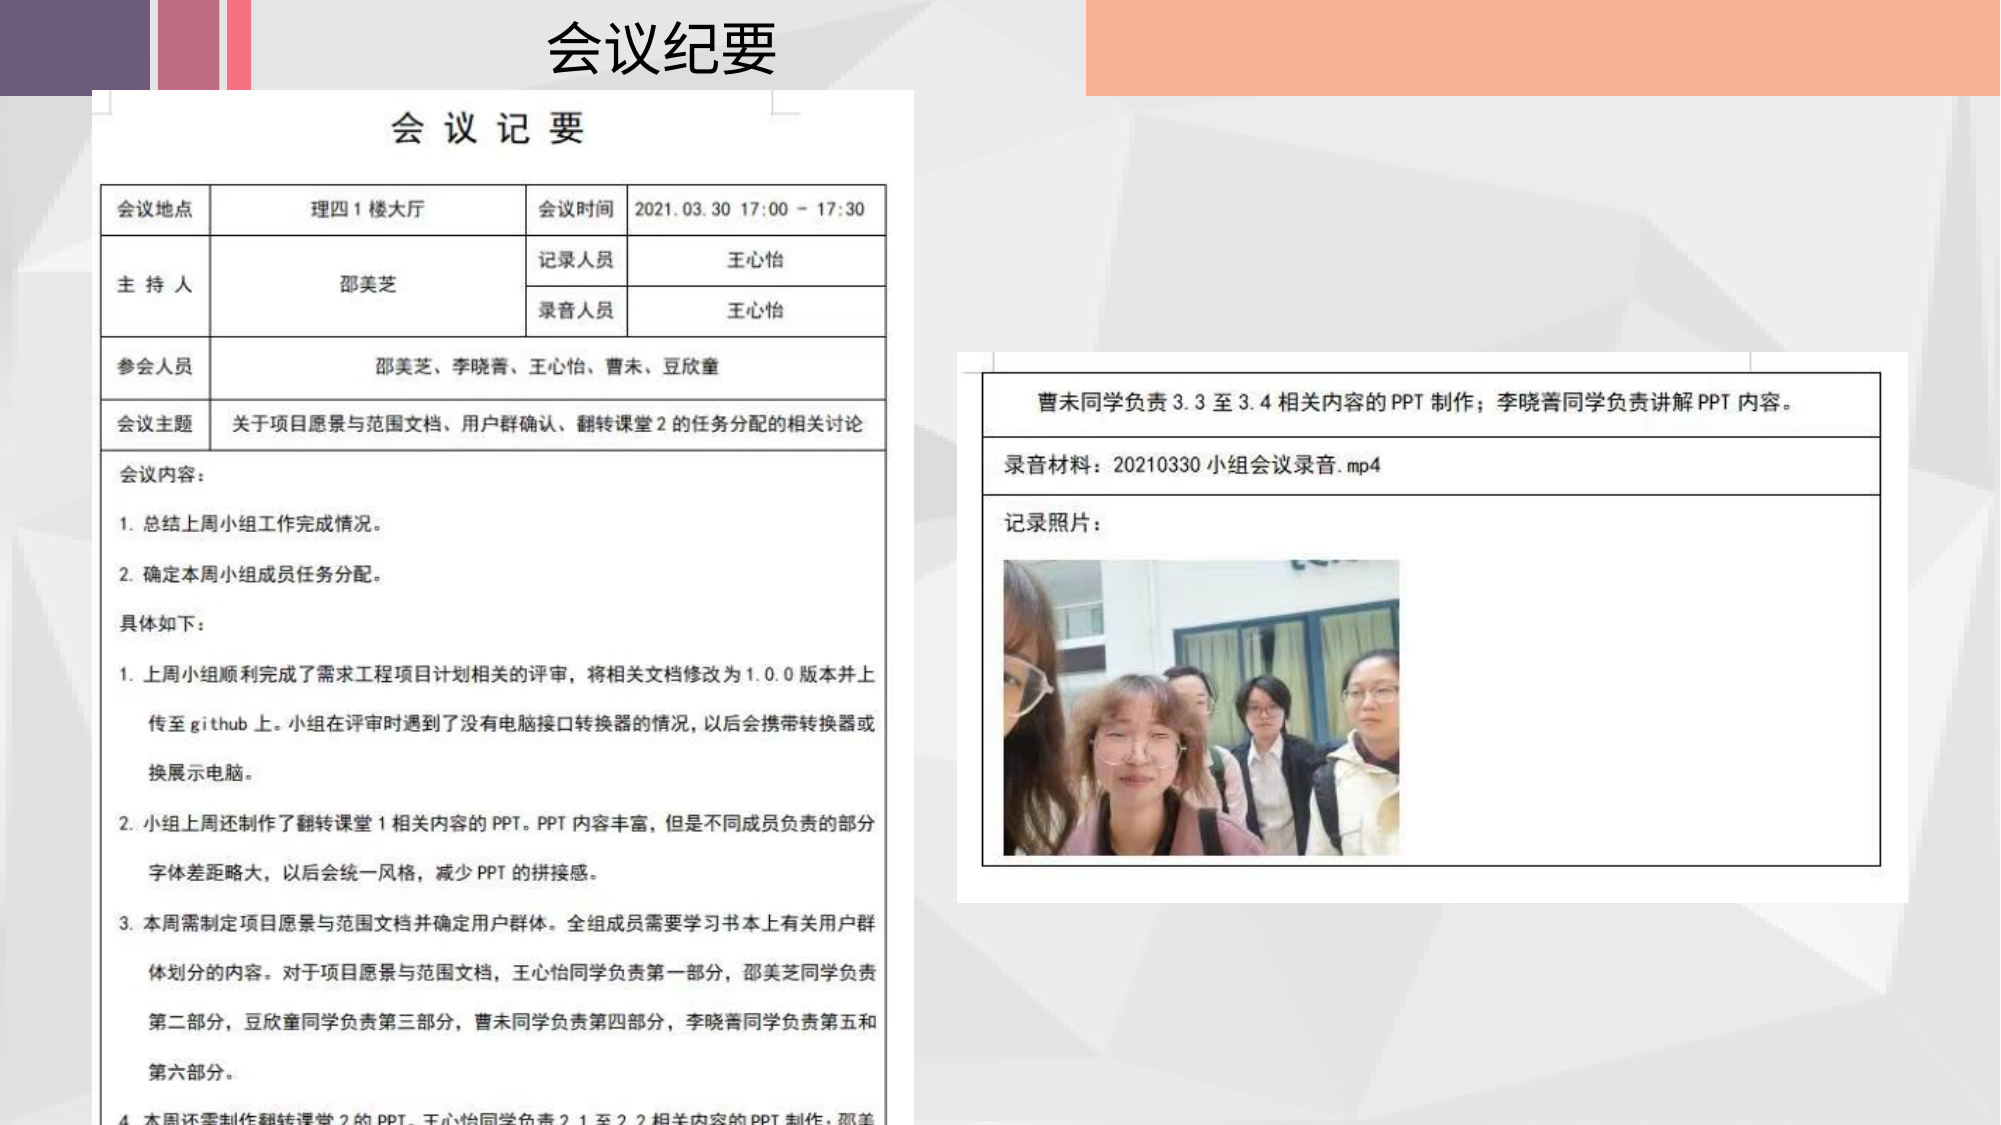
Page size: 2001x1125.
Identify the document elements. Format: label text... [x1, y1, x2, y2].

text_box [227, 0, 251, 90]
text_box [157, 0, 220, 90]
text_box [0, 0, 150, 96]
text_box [1086, 0, 2000, 96]
text_box 会议纪要 [531, 5, 794, 90]
picture [0, 0, 2001, 1125]
